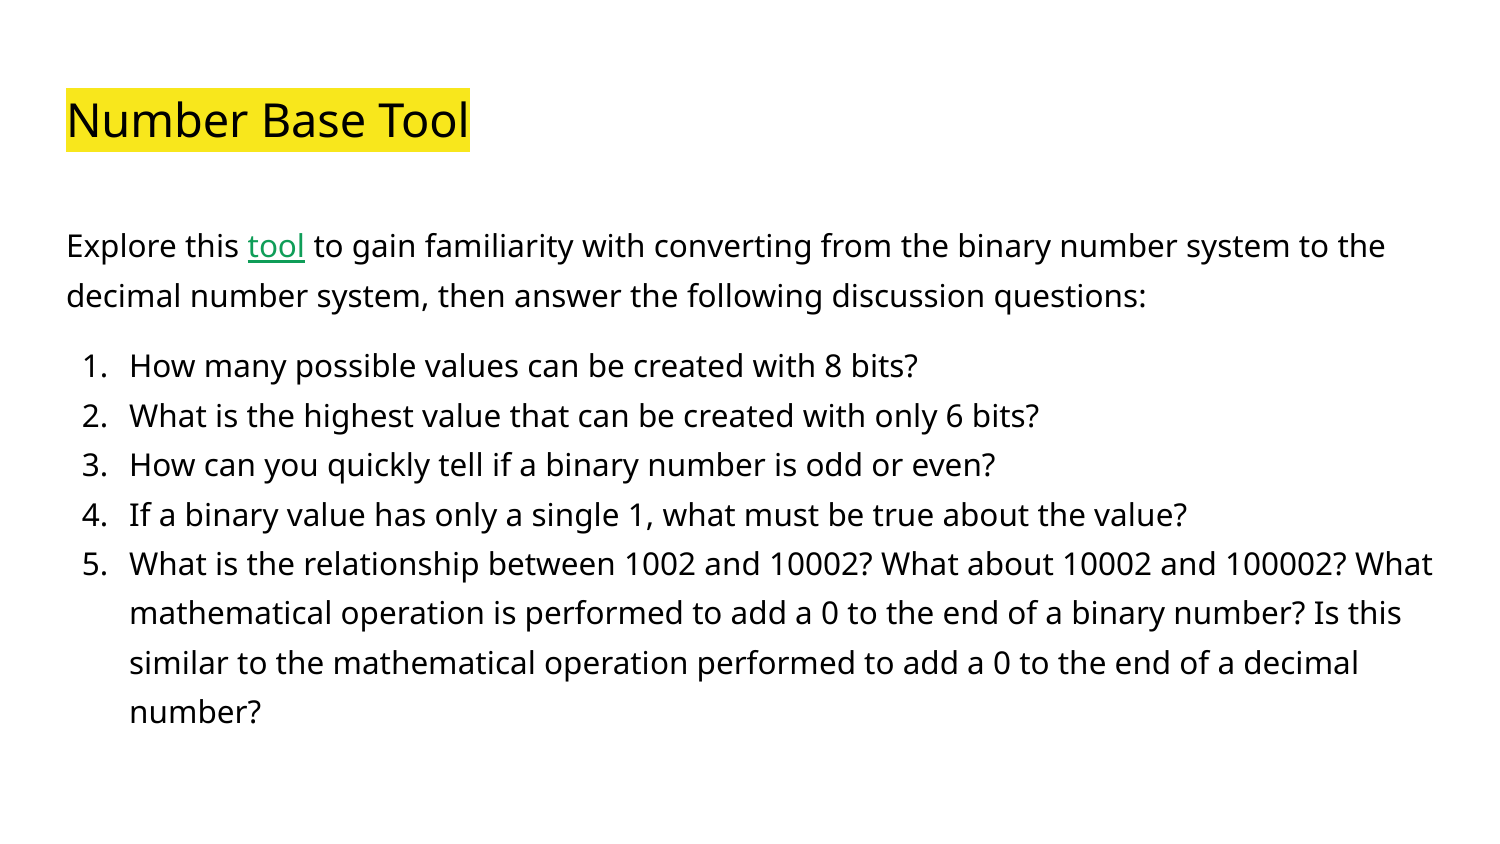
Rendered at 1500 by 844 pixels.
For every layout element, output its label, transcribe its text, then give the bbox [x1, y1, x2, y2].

list Explore this tool to gain familiarity with converting from the binary number system to the decimal number system, then answer the following discussion questions: How many possible values can be created with 8 bits? What is the highest value that can be created with only 6 bits? How can you quickly tell if a binary number is odd or even? If a binary value has only a single 1, what must be true about the value? What is the relationship between 1002 and 10002? What about 10002 and 100002? What mathematical operation is performed to add a 0 to the end of a binary number? Is this similar to the mathematical operation performed to add a 0 to the end of a decimal number? [51, 202, 1449, 750]
title Number Base Tool [51, 72, 1449, 167]
